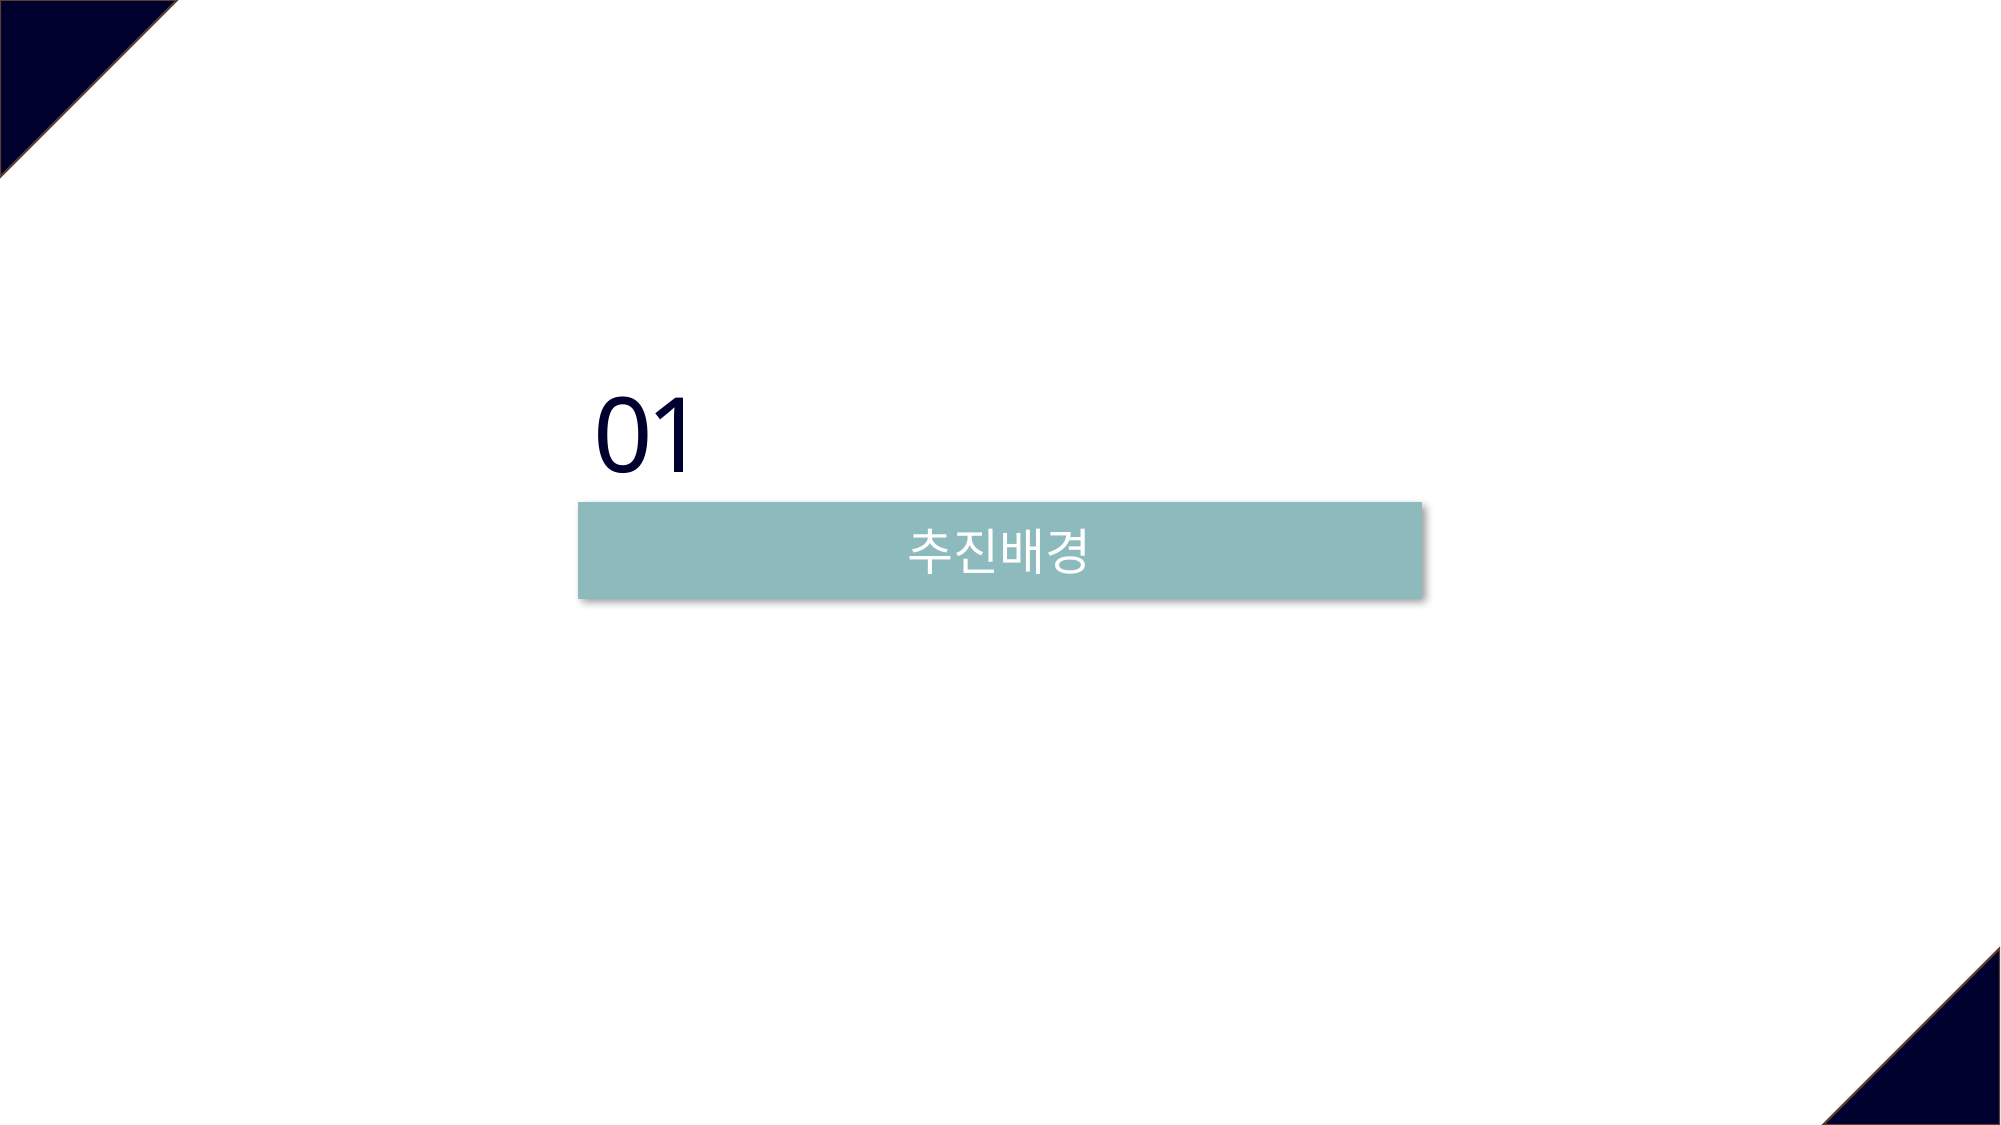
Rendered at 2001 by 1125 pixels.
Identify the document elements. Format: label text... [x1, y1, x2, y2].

text_box 01 [578, 361, 722, 501]
text_box 추진배경 [578, 502, 1422, 599]
